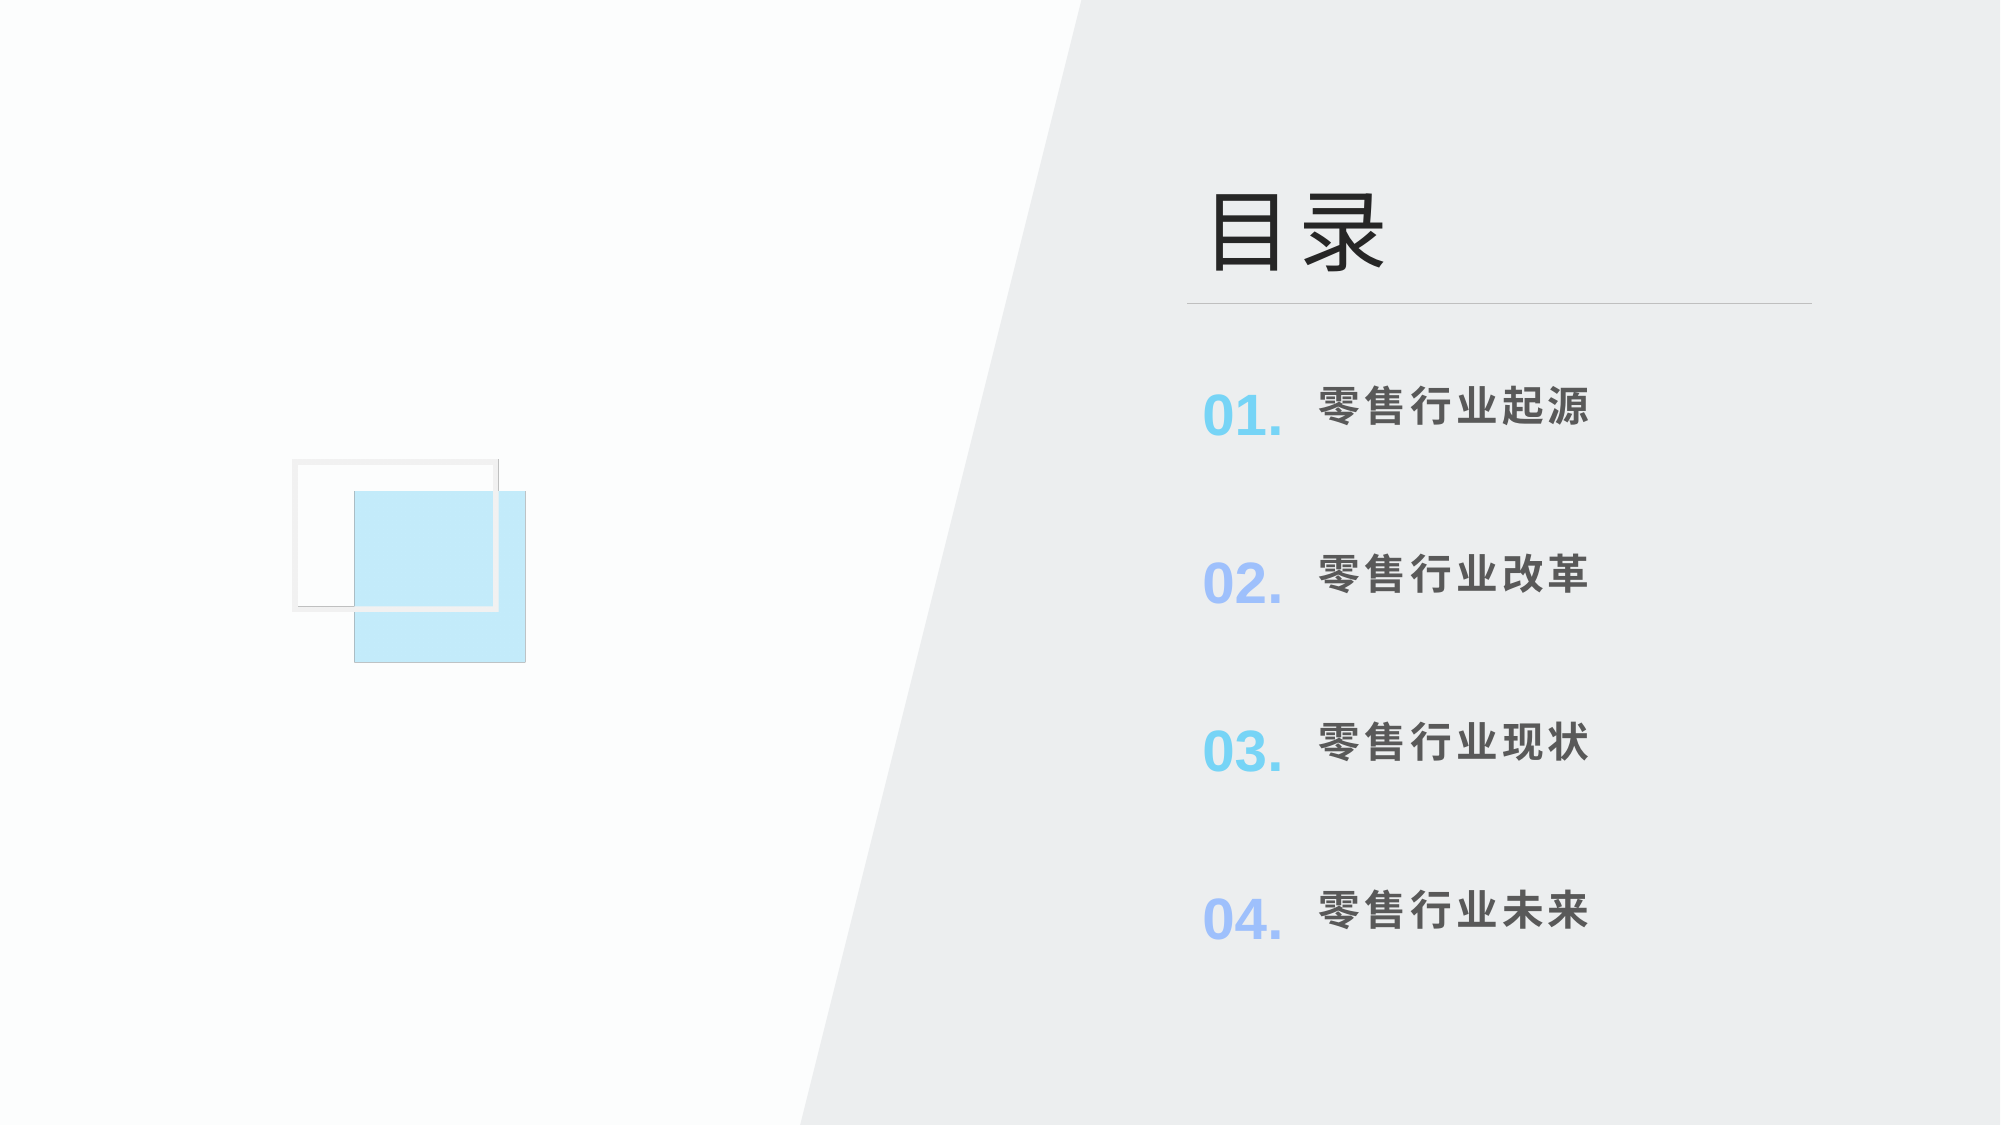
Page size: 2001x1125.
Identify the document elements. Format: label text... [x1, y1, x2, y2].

text_box 04. [1187, 873, 1300, 967]
text_box 零售行业现状 [1303, 698, 1805, 829]
text_box 目录 [1187, 145, 1469, 291]
text_box 零售行业改革 [1303, 530, 1805, 661]
text_box 01. [1187, 369, 1300, 462]
picture [50, 359, 770, 765]
text_box 零售行业未来 [1303, 866, 1805, 997]
text_box 02. [1187, 537, 1300, 630]
text_box 03. [1187, 705, 1300, 798]
text_box 零售行业起源 [1303, 362, 1805, 492]
